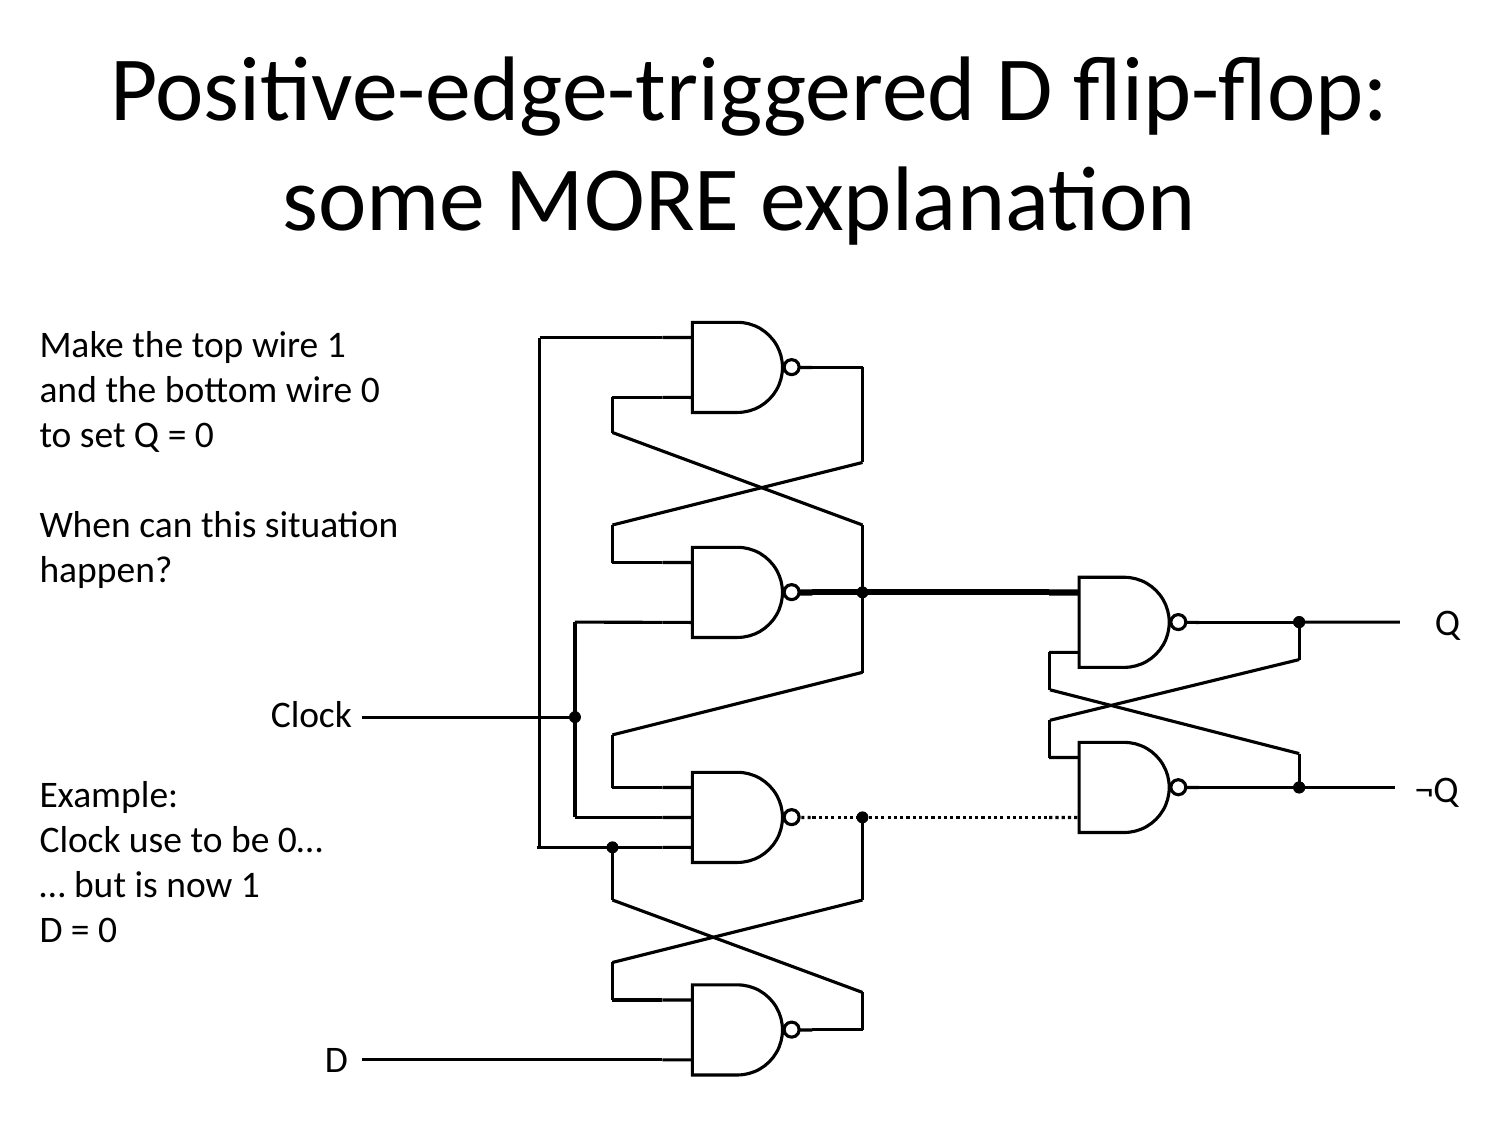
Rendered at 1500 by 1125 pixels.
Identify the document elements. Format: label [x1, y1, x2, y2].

title [75, 45, 1425, 233]
text_box [1398, 748, 1477, 827]
text_box [1292, 789, 1307, 795]
text_box [1406, 580, 1477, 660]
text_box [173, 322, 1401, 1097]
text_box [23, 310, 419, 662]
